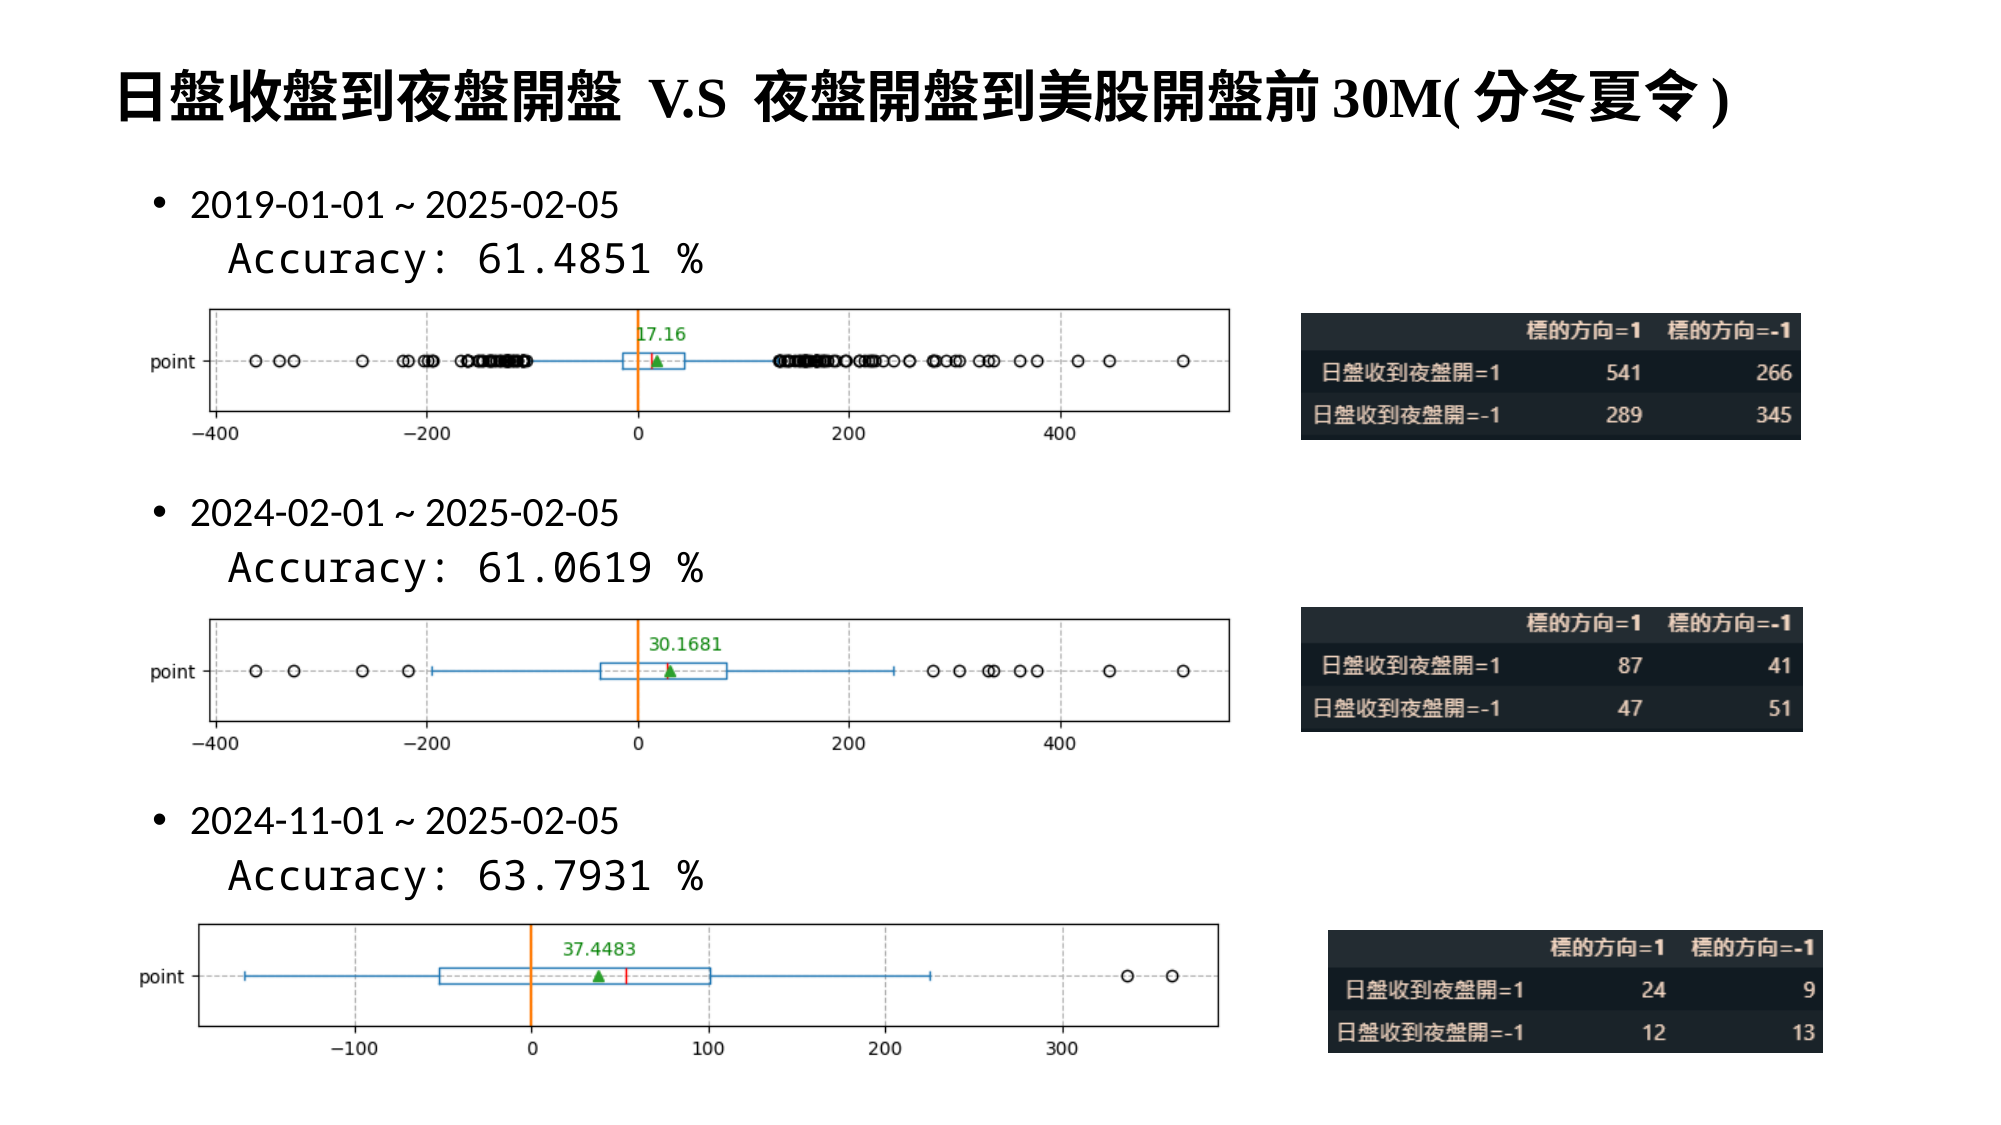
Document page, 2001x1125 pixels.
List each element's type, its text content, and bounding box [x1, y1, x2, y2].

picture [1301, 313, 1801, 440]
picture [1328, 930, 1823, 1053]
picture [137, 297, 1242, 456]
picture [137, 607, 1242, 766]
title 日盤收盤到夜盤開盤 V.S 夜盤開盤到美股開盤前30M(分冬夏令) [97, 39, 1823, 160]
list 2019-01-01 ~ 2025-02-05 Accuracy: 61.4851 % 2024-02-01 ~ 2025-02-05 Accuracy: 61.0619 % 2024-11-01 ~ 2025-02-05 Accuracy: 63.7931 % [137, 174, 1863, 945]
picture [1301, 607, 1803, 732]
picture [126, 912, 1231, 1071]
